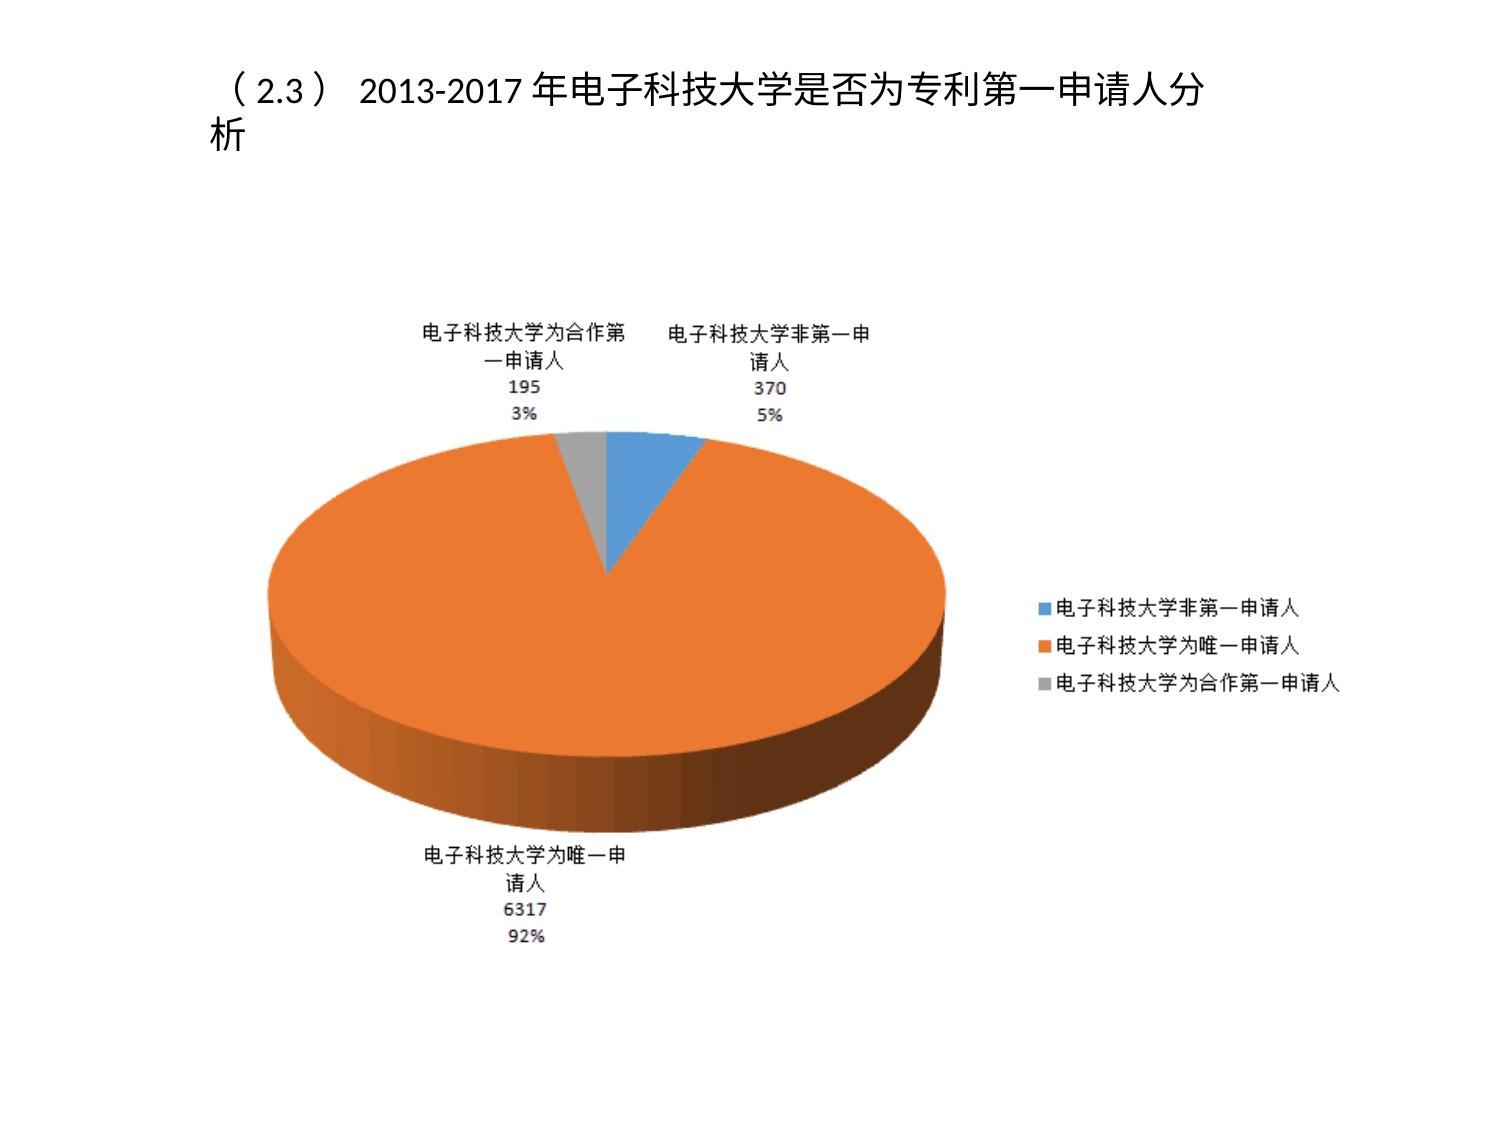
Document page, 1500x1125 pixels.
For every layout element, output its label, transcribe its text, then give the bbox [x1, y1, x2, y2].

picture [194, 243, 1355, 980]
text_box （2.3）2013-2017年电子科技大学是否为专利第一申请人分析 [194, 58, 1243, 164]
